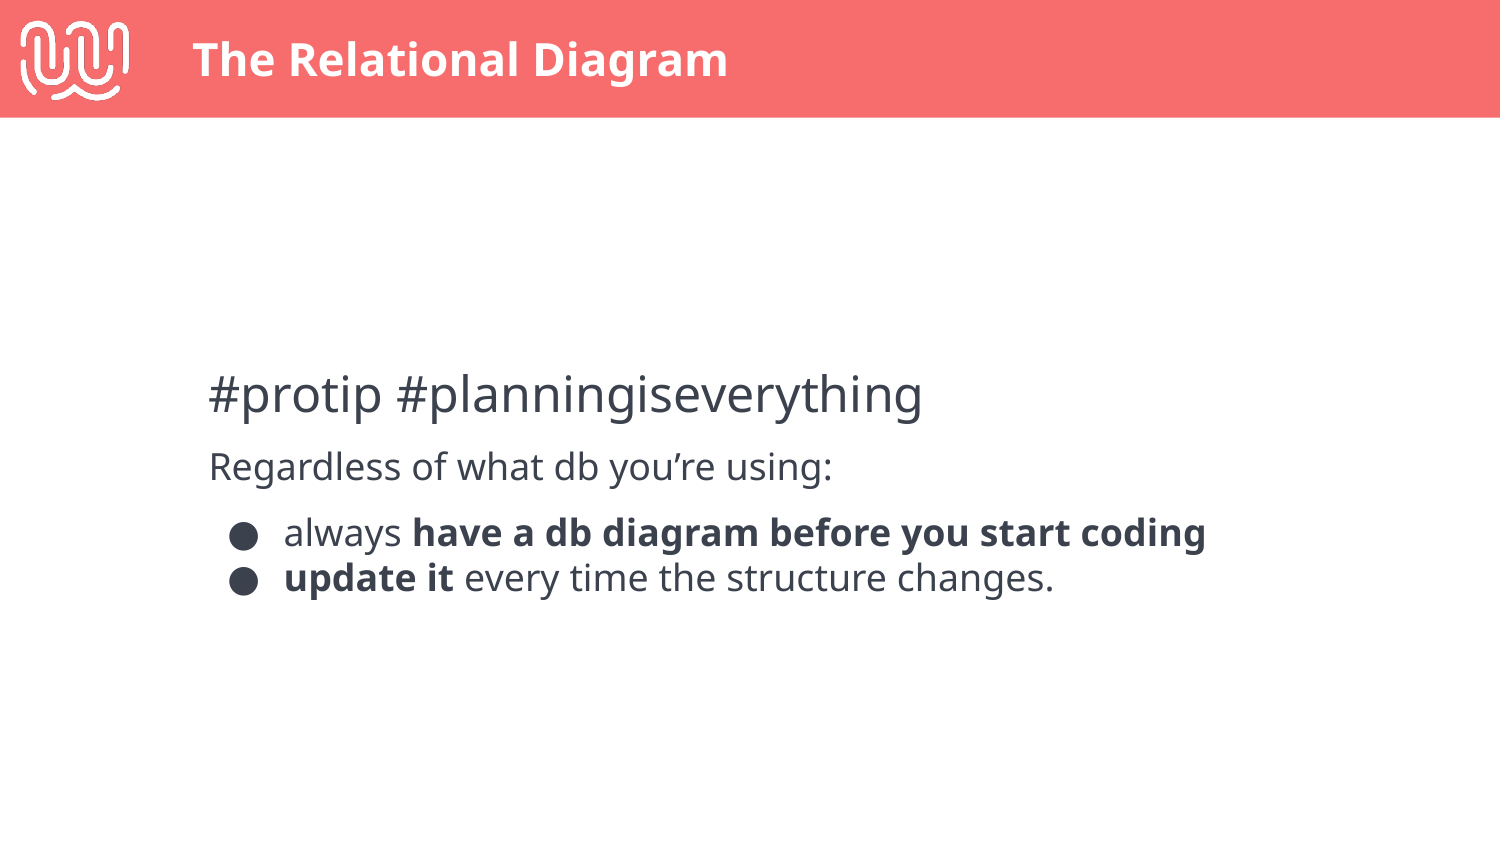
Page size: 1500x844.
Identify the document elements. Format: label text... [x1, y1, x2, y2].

title The Relational Diagram [192, 0, 1257, 118]
list #protip #planningiseverything Regardless of what db you’re using: always have a db diagram before you start coding update it every time the structure changes. [208, 117, 1323, 844]
picture [20, 20, 134, 101]
